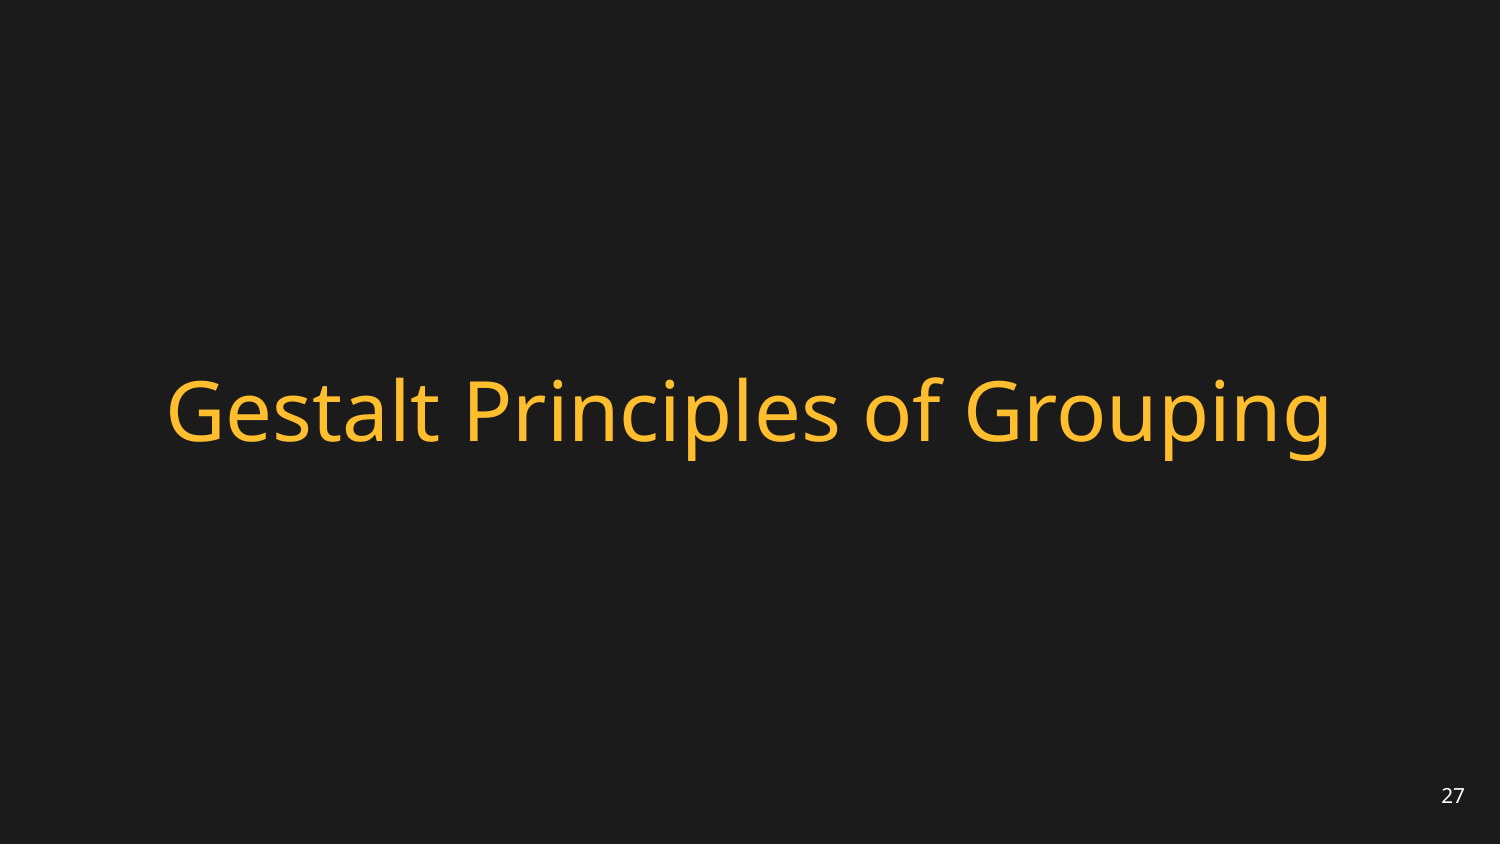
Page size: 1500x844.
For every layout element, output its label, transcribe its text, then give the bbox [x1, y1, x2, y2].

slide_number 27 [1389, 764, 1480, 830]
title Gestalt Principles of Grouping [51, 72, 1449, 753]
